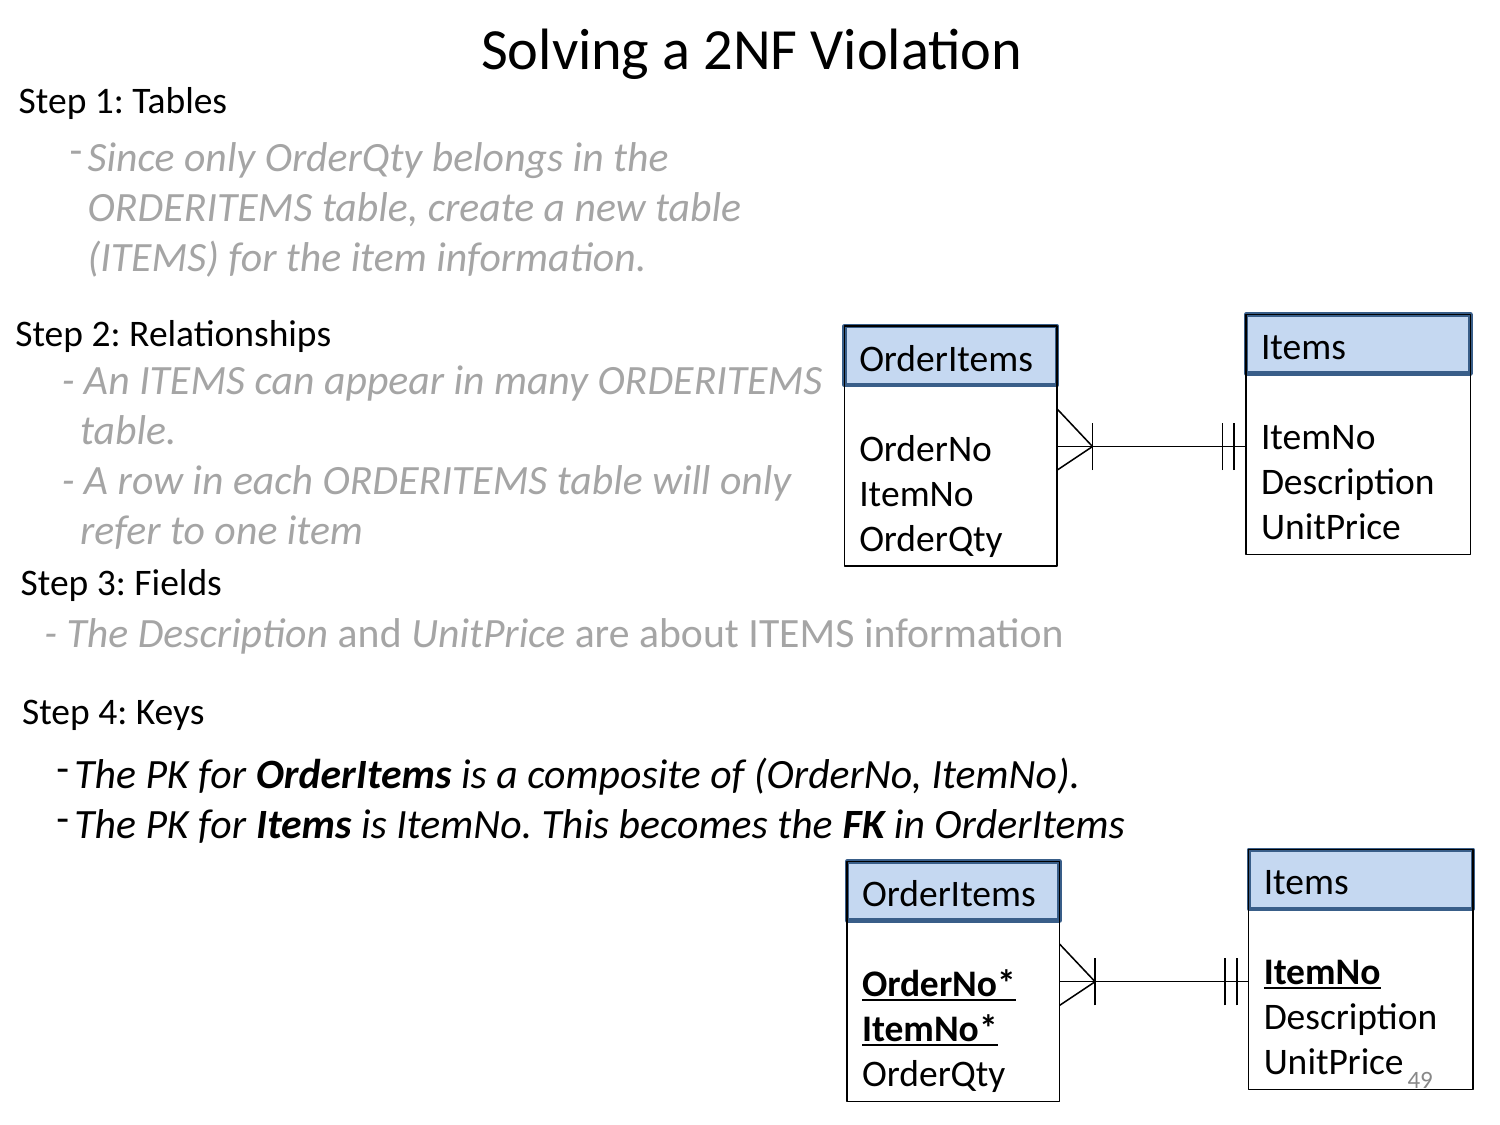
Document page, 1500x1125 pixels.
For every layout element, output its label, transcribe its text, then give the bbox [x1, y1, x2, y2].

text_box - The Description and UnitPrice are about ITEMS information [29, 597, 1114, 663]
text_box The PK for OrderItems is a composite of (OrderNo, ItemNo). The PK for Items is ItemNo. This becomes the FK in OrderItems [41, 739, 1211, 855]
text_box Step 4: Keys [7, 679, 250, 740]
title Solving a 2NF Violation [76, 3, 1427, 90]
text_box Step 1: Tables [3, 68, 276, 128]
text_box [844, 314, 1471, 569]
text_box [846, 849, 1474, 1105]
text_box Step 3: Fields [5, 550, 265, 611]
text_box Since only OrderQty belongs in the ORDERITEMS table, create a new table (ITEMS) for the item information. [54, 121, 762, 287]
text_box Step 2: Relationships [0, 301, 385, 362]
text_box - An ITEMS can appear in many ORDERITEMS table. - A row in each ORDERITEMS table will only refer to one item [46, 345, 839, 561]
